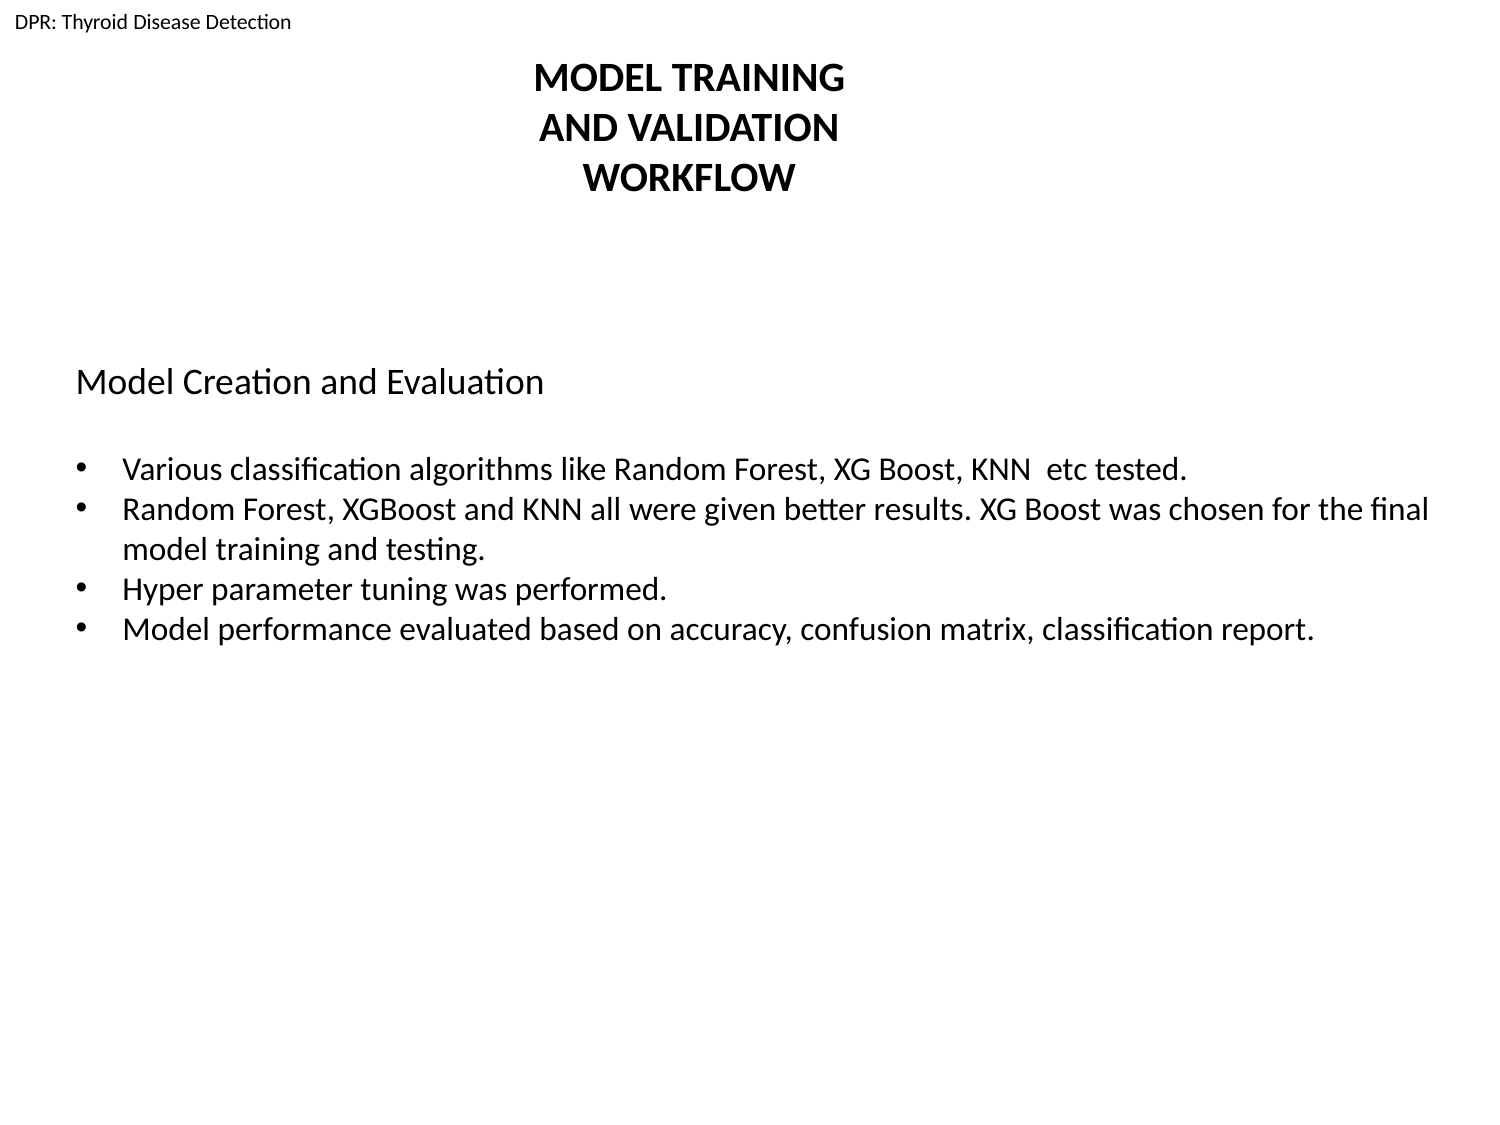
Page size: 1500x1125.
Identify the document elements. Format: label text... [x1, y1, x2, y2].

text_box DPR: Thyroid Disease Detection [0, 0, 579, 41]
text_box MODEL TRAINING AND VALIDATION WORKFLOW [275, 42, 1103, 208]
text_box Model Creation and Evaluation Various classification algorithms like Random Forest, XG Boost, KNN etc tested. Random Forest, XGBoost and KNN all were given better results. XG Boost was chosen for the final model training and testing. Hyper parameter tuning was performed. Model performance evaluated based on accuracy, confusion matrix, classification report. [60, 349, 1449, 734]
